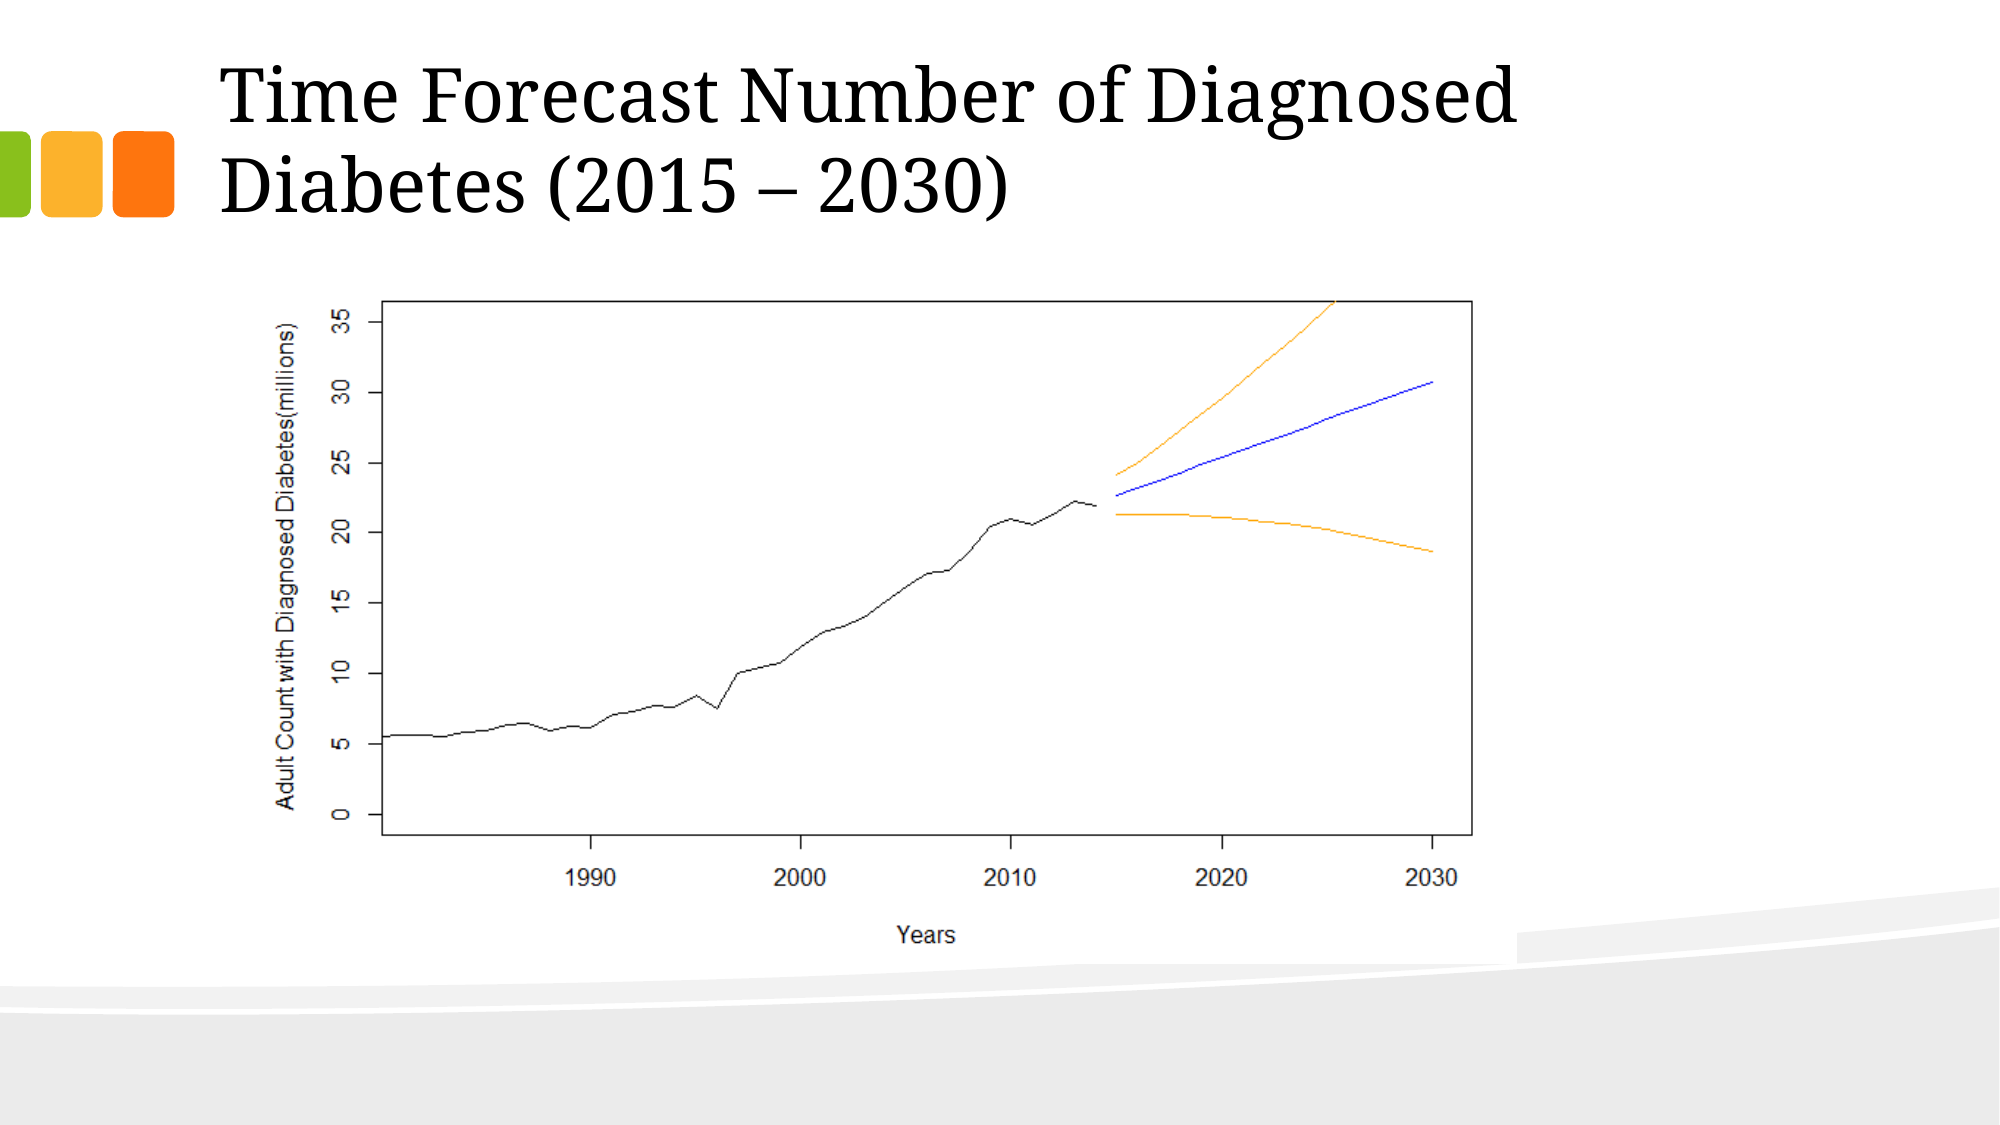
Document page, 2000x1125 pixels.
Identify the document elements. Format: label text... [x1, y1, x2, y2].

picture [273, 248, 1517, 964]
title Time Forecast Number of Diagnosed Diabetes (2015 – 2030) [199, 24, 1800, 238]
